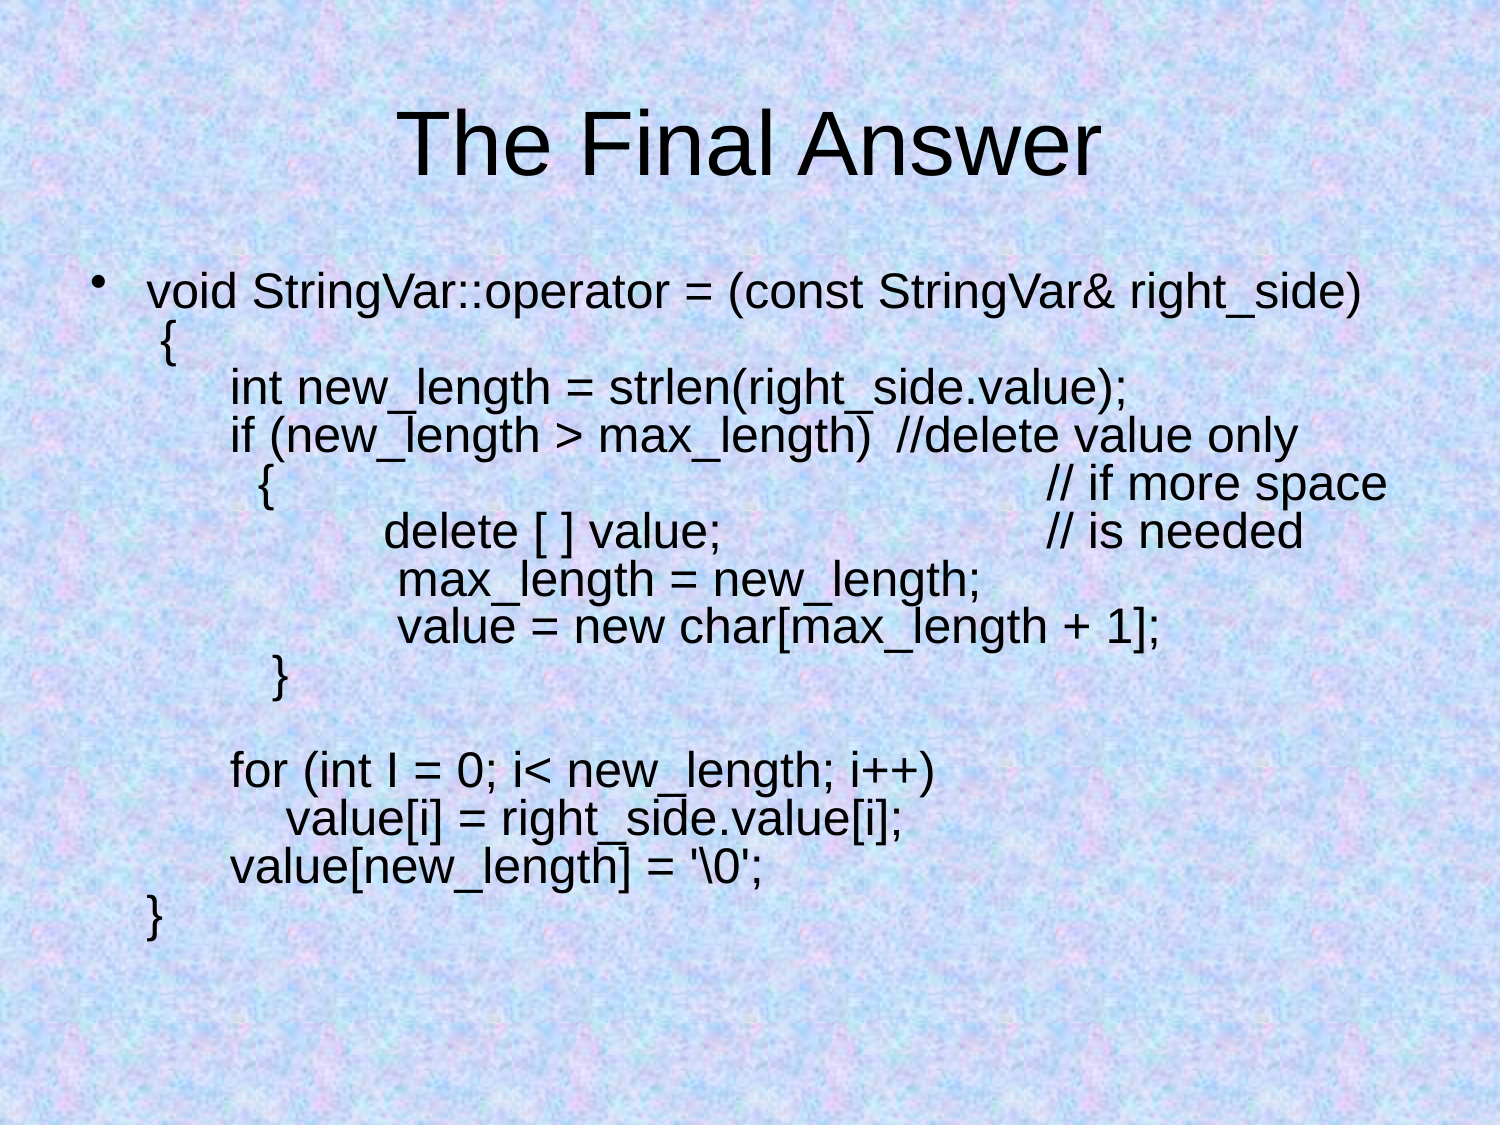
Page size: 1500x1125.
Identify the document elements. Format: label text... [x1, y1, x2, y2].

picture [0, 0, 1500, 1125]
list void StringVar::operator = (const StringVar& right_side) { int new_length = strlen(right_side.value); if (new_length > max_length) //delete value only { // if more space delete [ ] value; // is needed max_length = new_length; value = new char[max_length + 1]; } for (int I = 0; i< new_length; i++) value[i] = right_side.value[i]; value[new_length] = '\0'; } [74, 262, 1426, 1006]
title The Final Answer [74, 44, 1426, 233]
